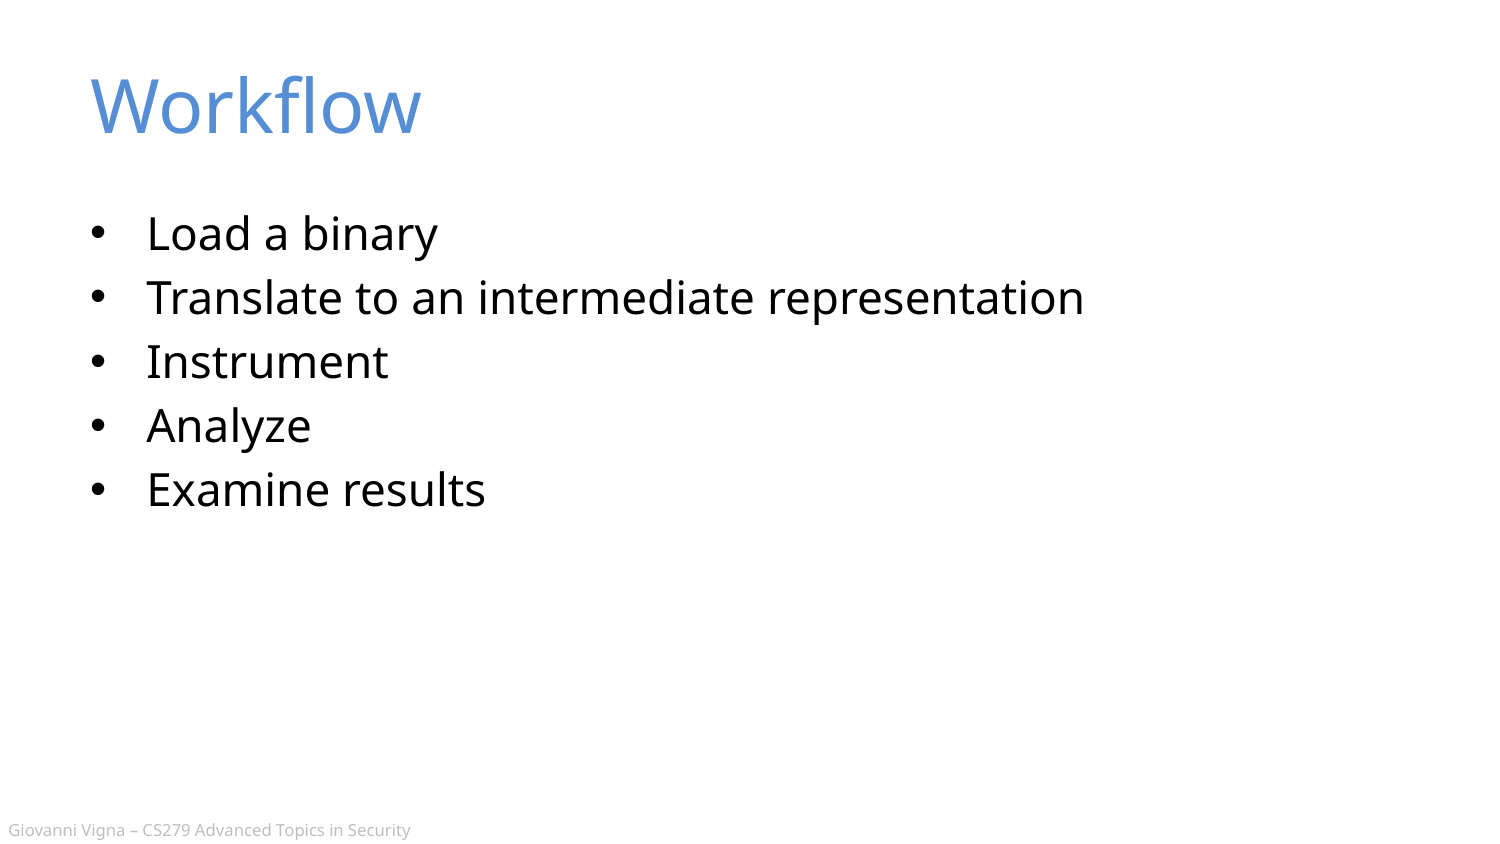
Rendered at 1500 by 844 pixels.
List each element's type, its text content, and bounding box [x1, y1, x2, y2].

title Workflow [75, 33, 1425, 175]
list Load a binary Translate to an intermediate representation Instrument Analyze Examine results [75, 196, 1425, 813]
